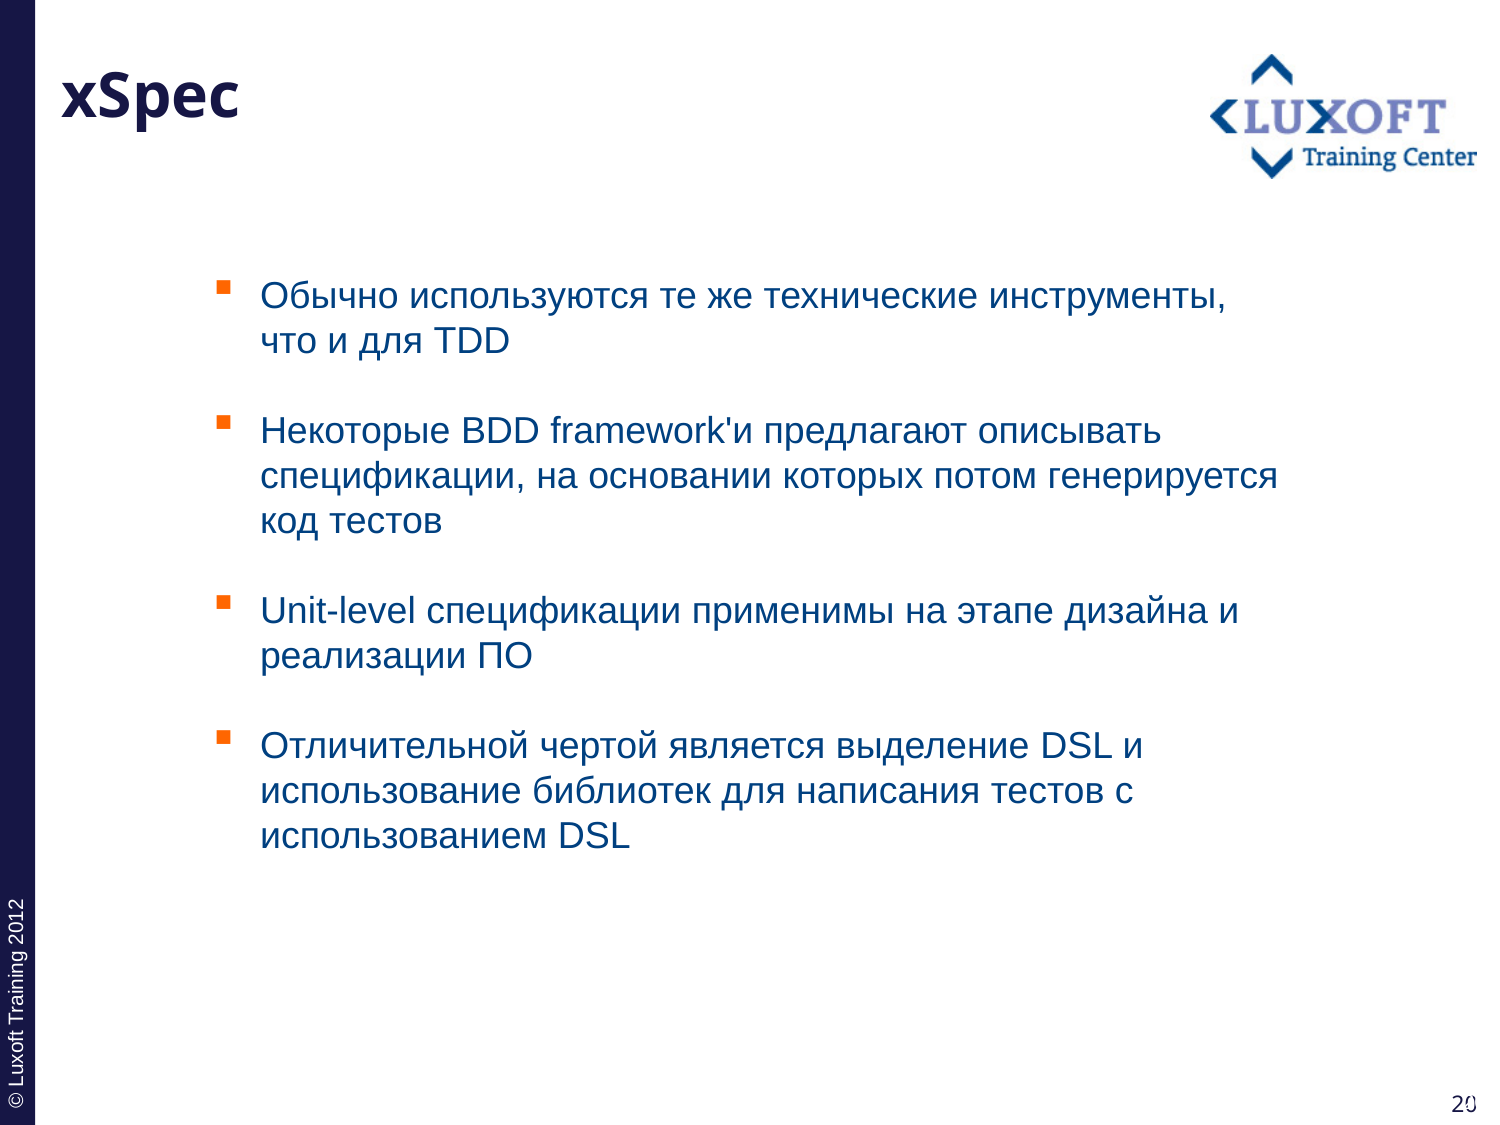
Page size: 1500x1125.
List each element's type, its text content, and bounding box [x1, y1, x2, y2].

picture [1210, 54, 1477, 179]
text_box Обычно используются те же технические инструменты, что и для TDD Некоторые BDD framework'и предлагают описывать спецификации, на основании которых потом генерируется код тестов Unit-level спецификации применимы на этапе дизайна и реализации ПО Отличительной чертой является выделение DSL и использование библиотек для написания тестов с использованием DSL [197, 247, 1303, 872]
title xSpec [46, 20, 1397, 165]
